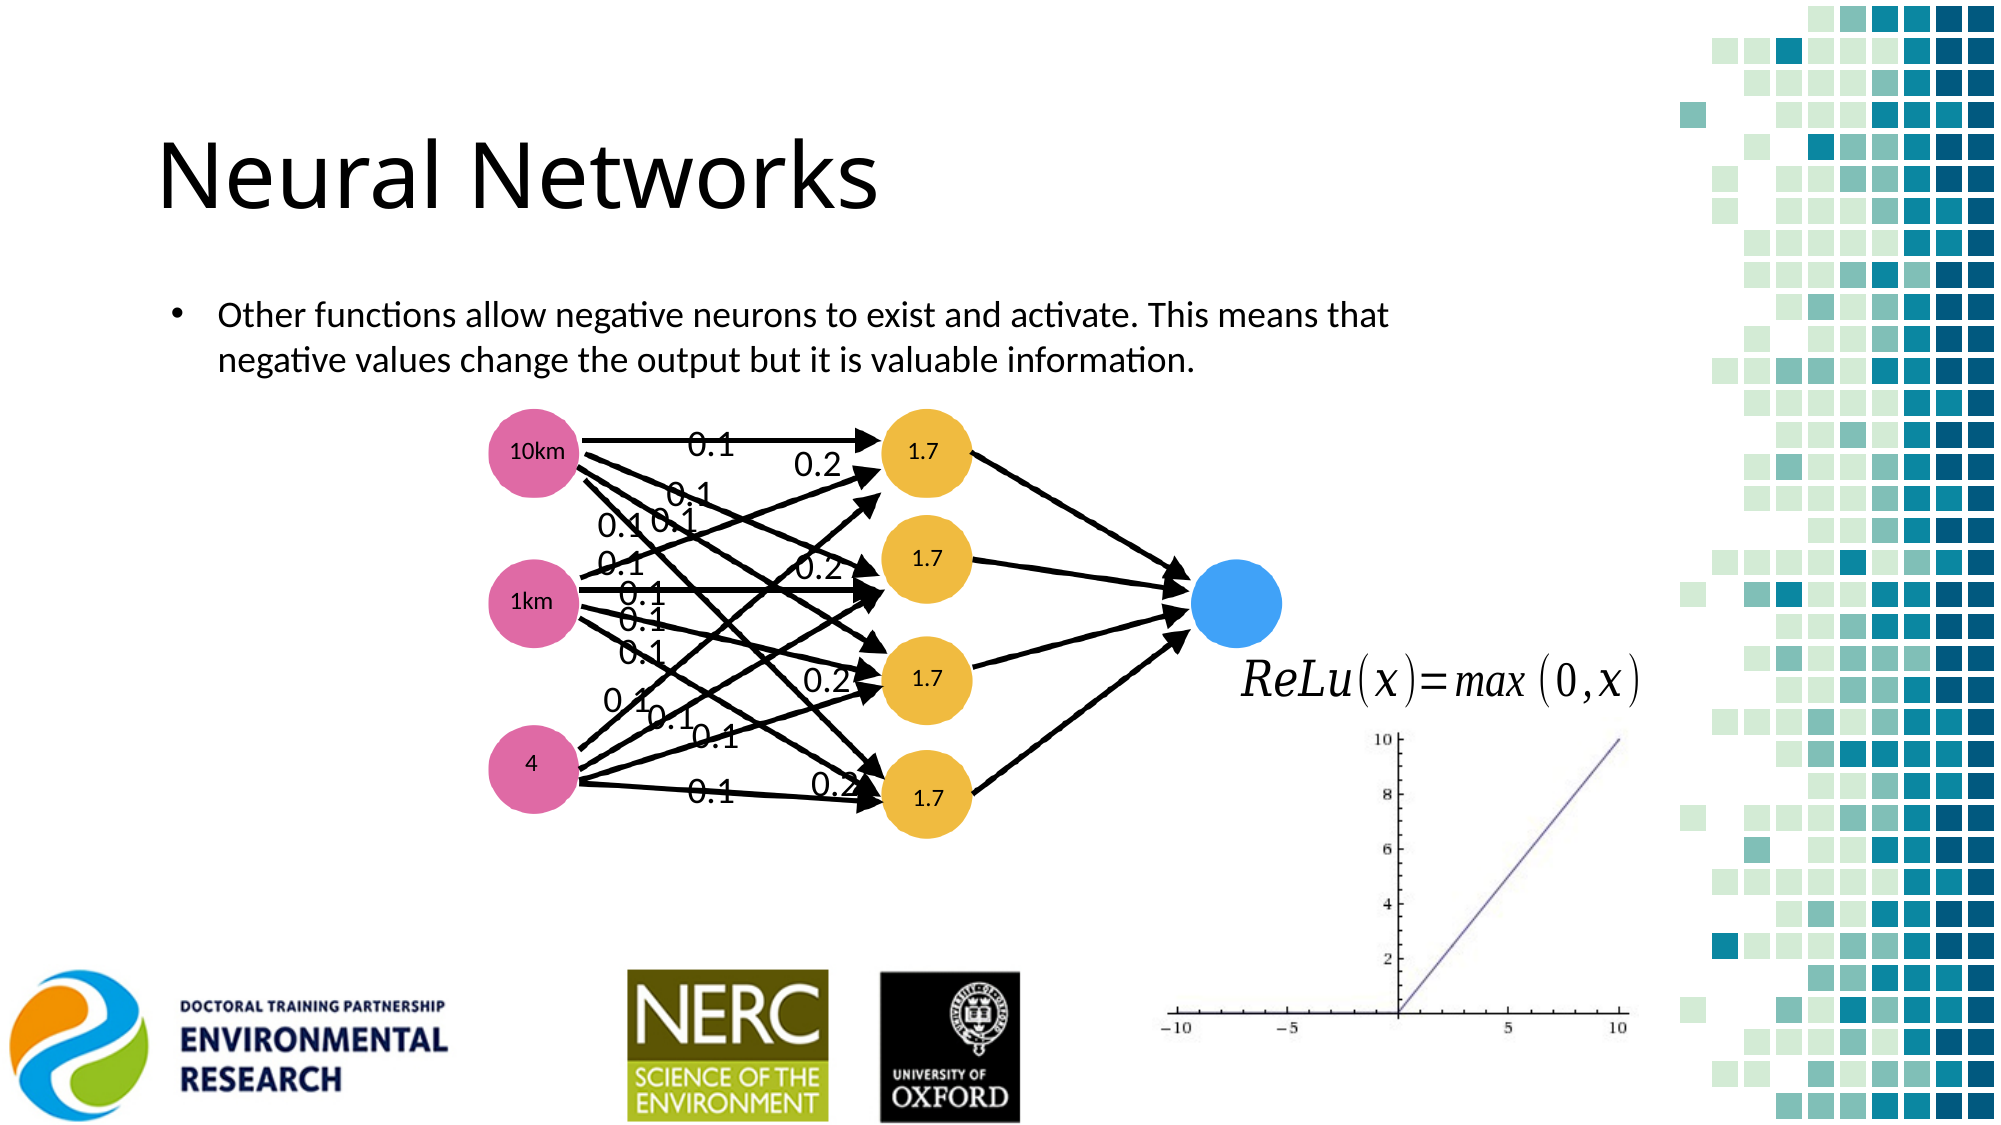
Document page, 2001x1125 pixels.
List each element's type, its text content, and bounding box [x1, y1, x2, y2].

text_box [0, 964, 1676, 1125]
text_box Other functions allow negative neurons to exist and activate. This means that negative values change the output but it is valuable information. [156, 282, 1517, 388]
picture [422, 386, 1639, 1046]
title Neural Networks [140, 56, 1619, 244]
